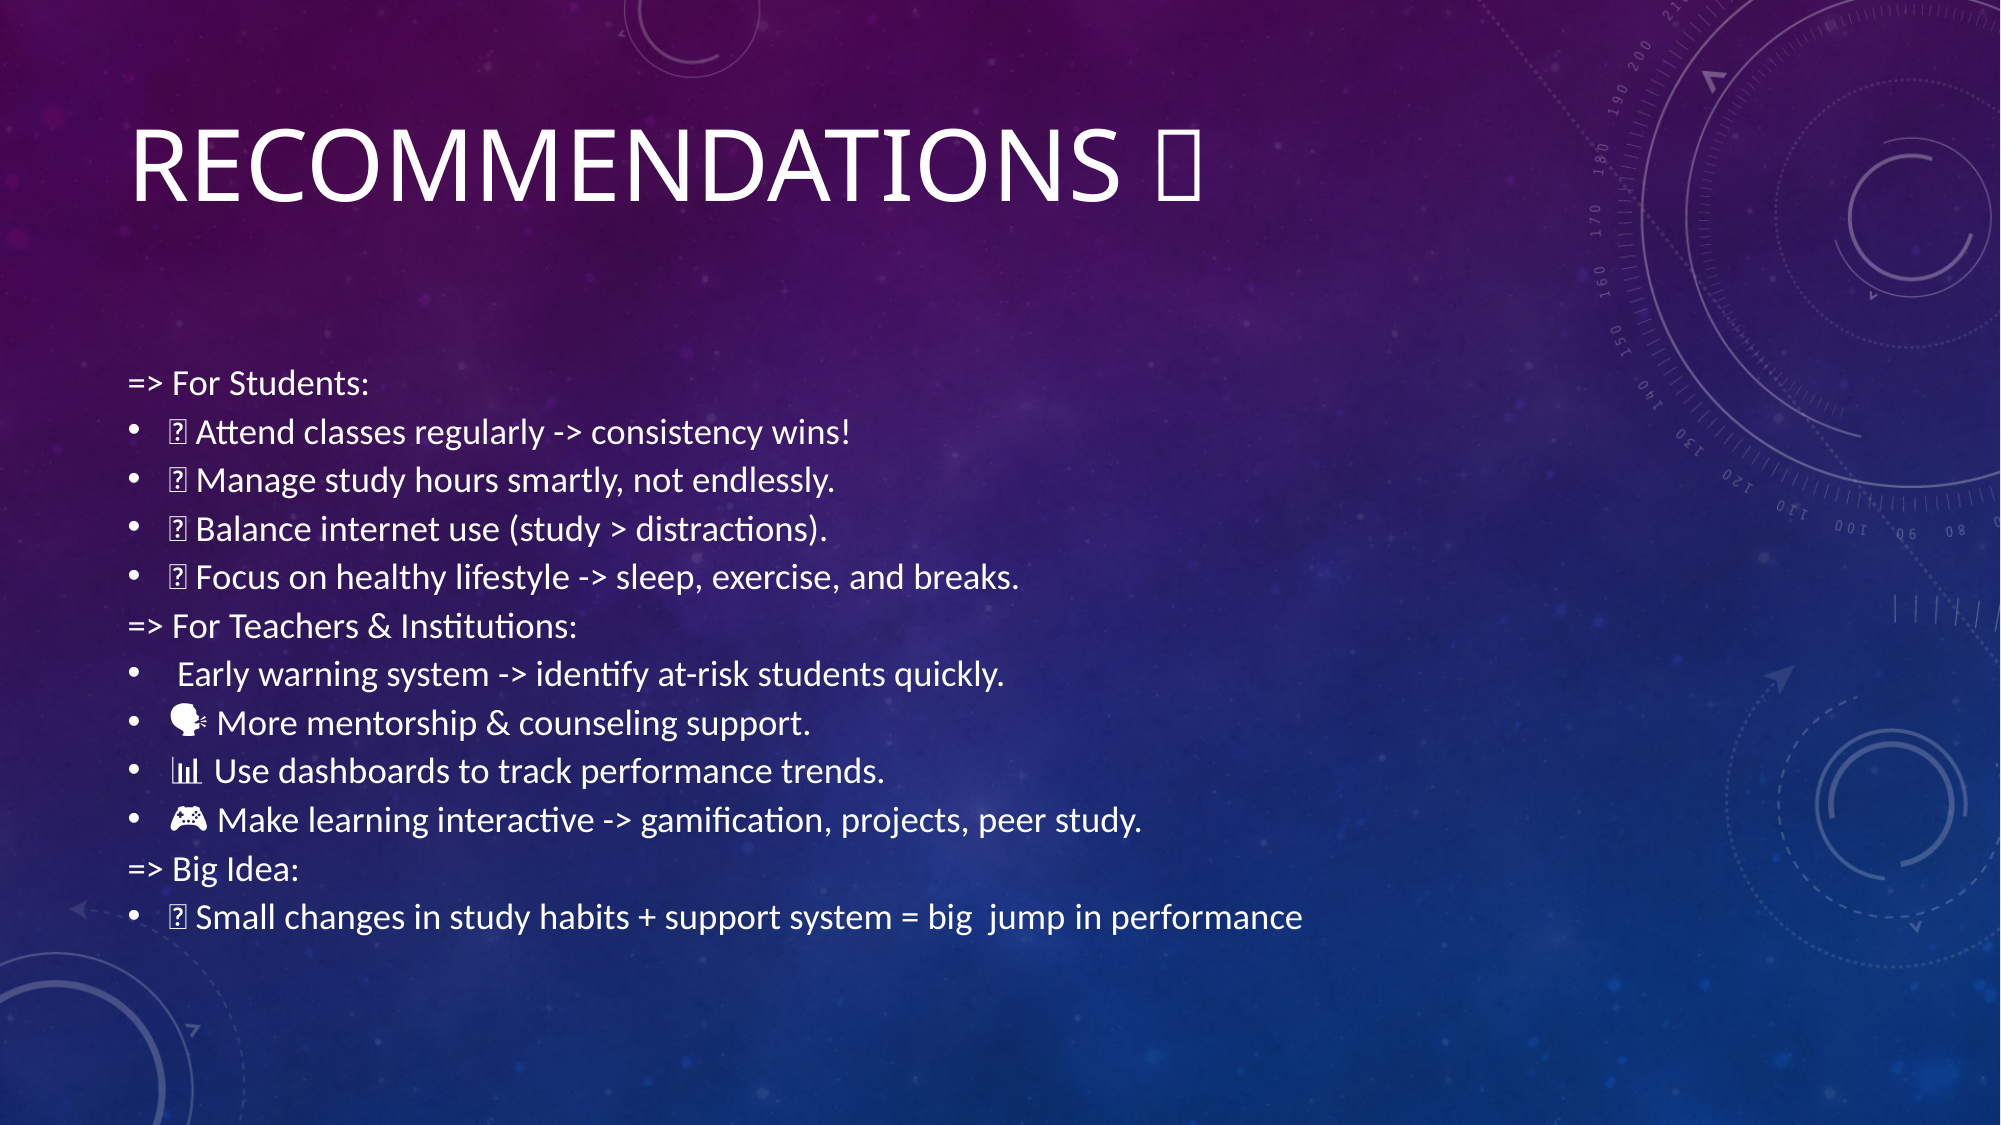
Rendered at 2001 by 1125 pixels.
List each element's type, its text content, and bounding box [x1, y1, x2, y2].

list => For Students: 📅 Attend classes regularly -> consistency wins! ⏰ Manage study hours smartly, not endlessly. 🌐 Balance internet use (study > distractions). 🧘 Focus on healthy lifestyle -> sleep, exercise, and breaks. => For Teachers & Institutions: 👩‍🏫 Early warning system -> identify at-risk students quickly. 🗣 More mentorship & counseling support. 📊 Use dashboards to track performance trends. 🎮 Make learning interactive -> gamification, projects, peer study. => Big Idea: 🚀 Small changes in study habits + support system = big jump in performance [112, 351, 1775, 950]
picture [0, 0, 2001, 1125]
title Recommendations 🎯 [112, 41, 1775, 281]
